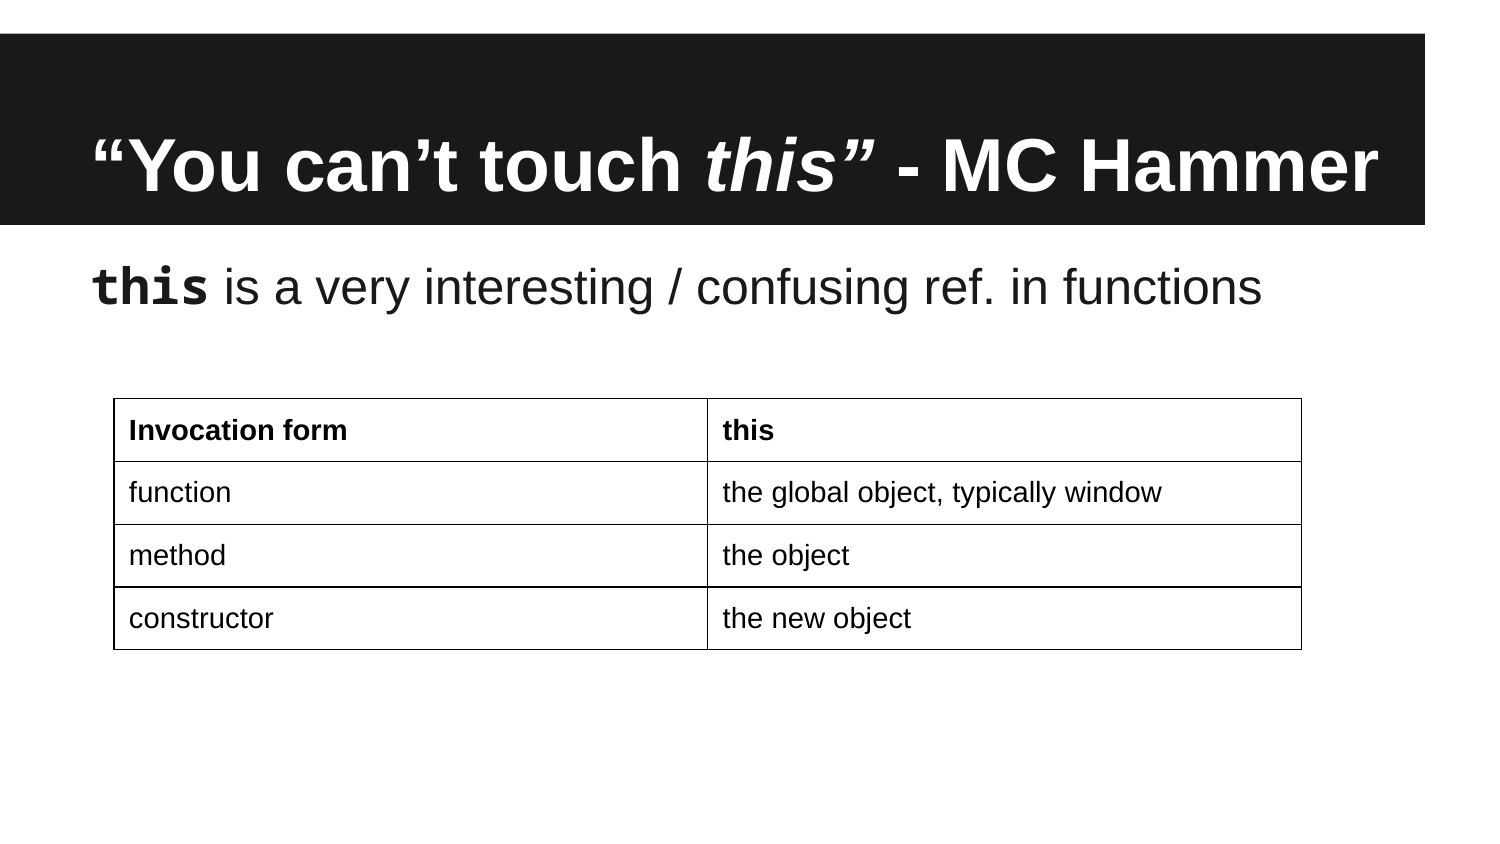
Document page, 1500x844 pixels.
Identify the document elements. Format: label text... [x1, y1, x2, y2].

list this is a very interesting / confusing ref. in functions [75, 239, 1425, 808]
table_cell the new object [708, 588, 1301, 649]
table_cell the object [708, 525, 1301, 586]
title “You can’t touch this” - MC Hammer [75, 33, 1425, 221]
table_header Invocation form [115, 399, 707, 461]
table_header this [708, 399, 1301, 461]
table_cell constructor [115, 588, 707, 649]
table_cell the global object, typically window [708, 462, 1301, 524]
table_cell method [115, 525, 707, 586]
table_cell function [115, 462, 707, 524]
